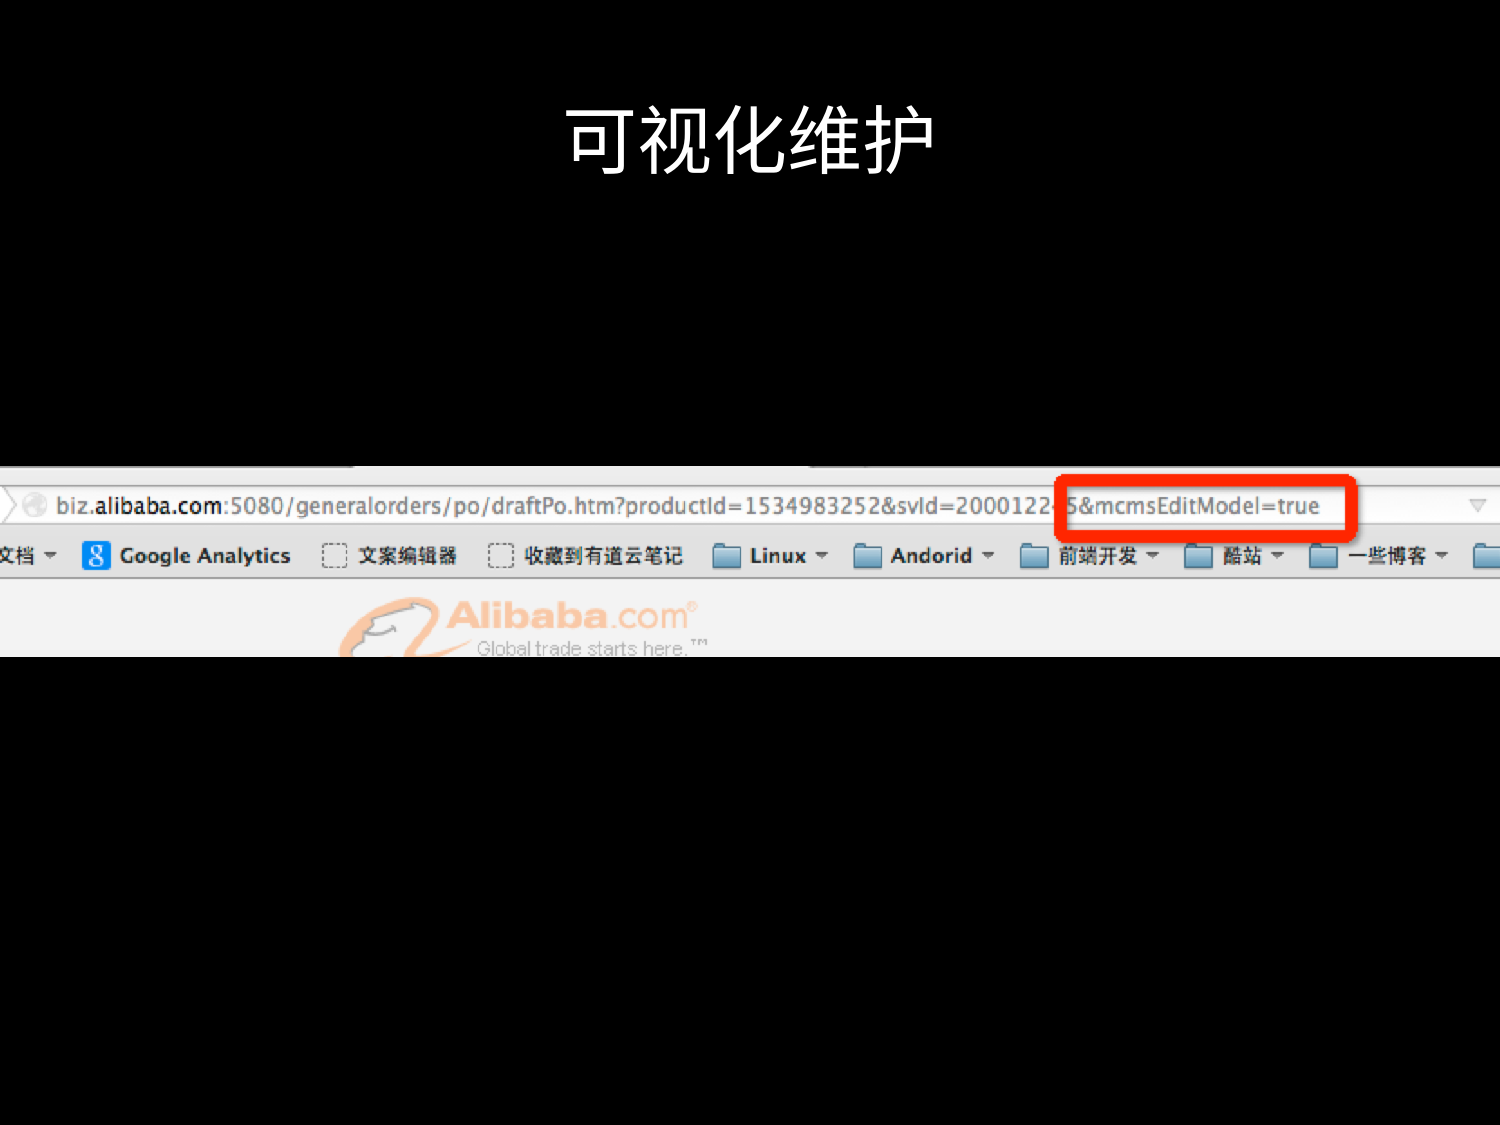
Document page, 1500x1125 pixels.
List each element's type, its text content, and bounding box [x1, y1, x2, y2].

title 可视化维护 [75, 45, 1425, 233]
picture [0, 466, 1500, 657]
